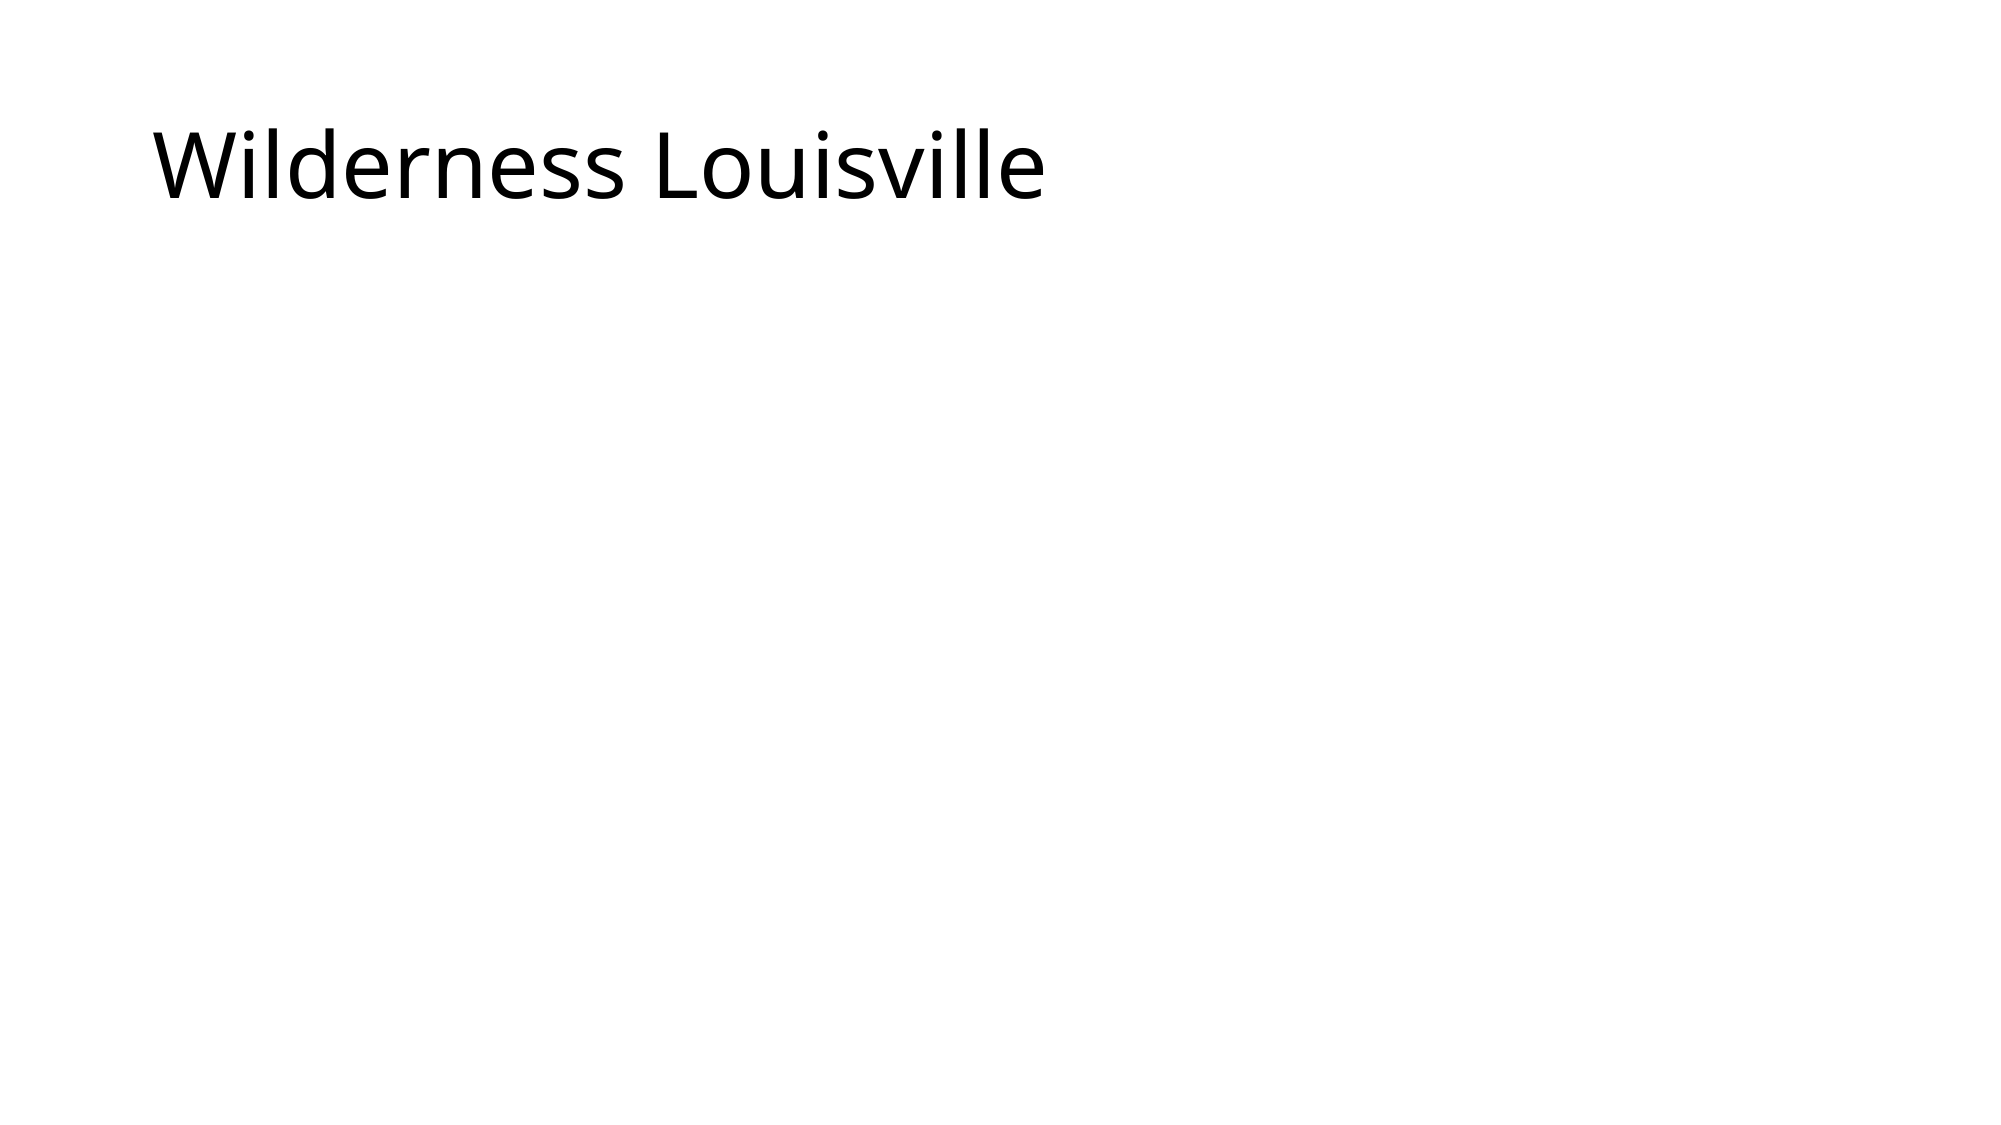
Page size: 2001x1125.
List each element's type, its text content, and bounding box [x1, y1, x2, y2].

title Wilderness Louisville [137, 59, 1863, 278]
